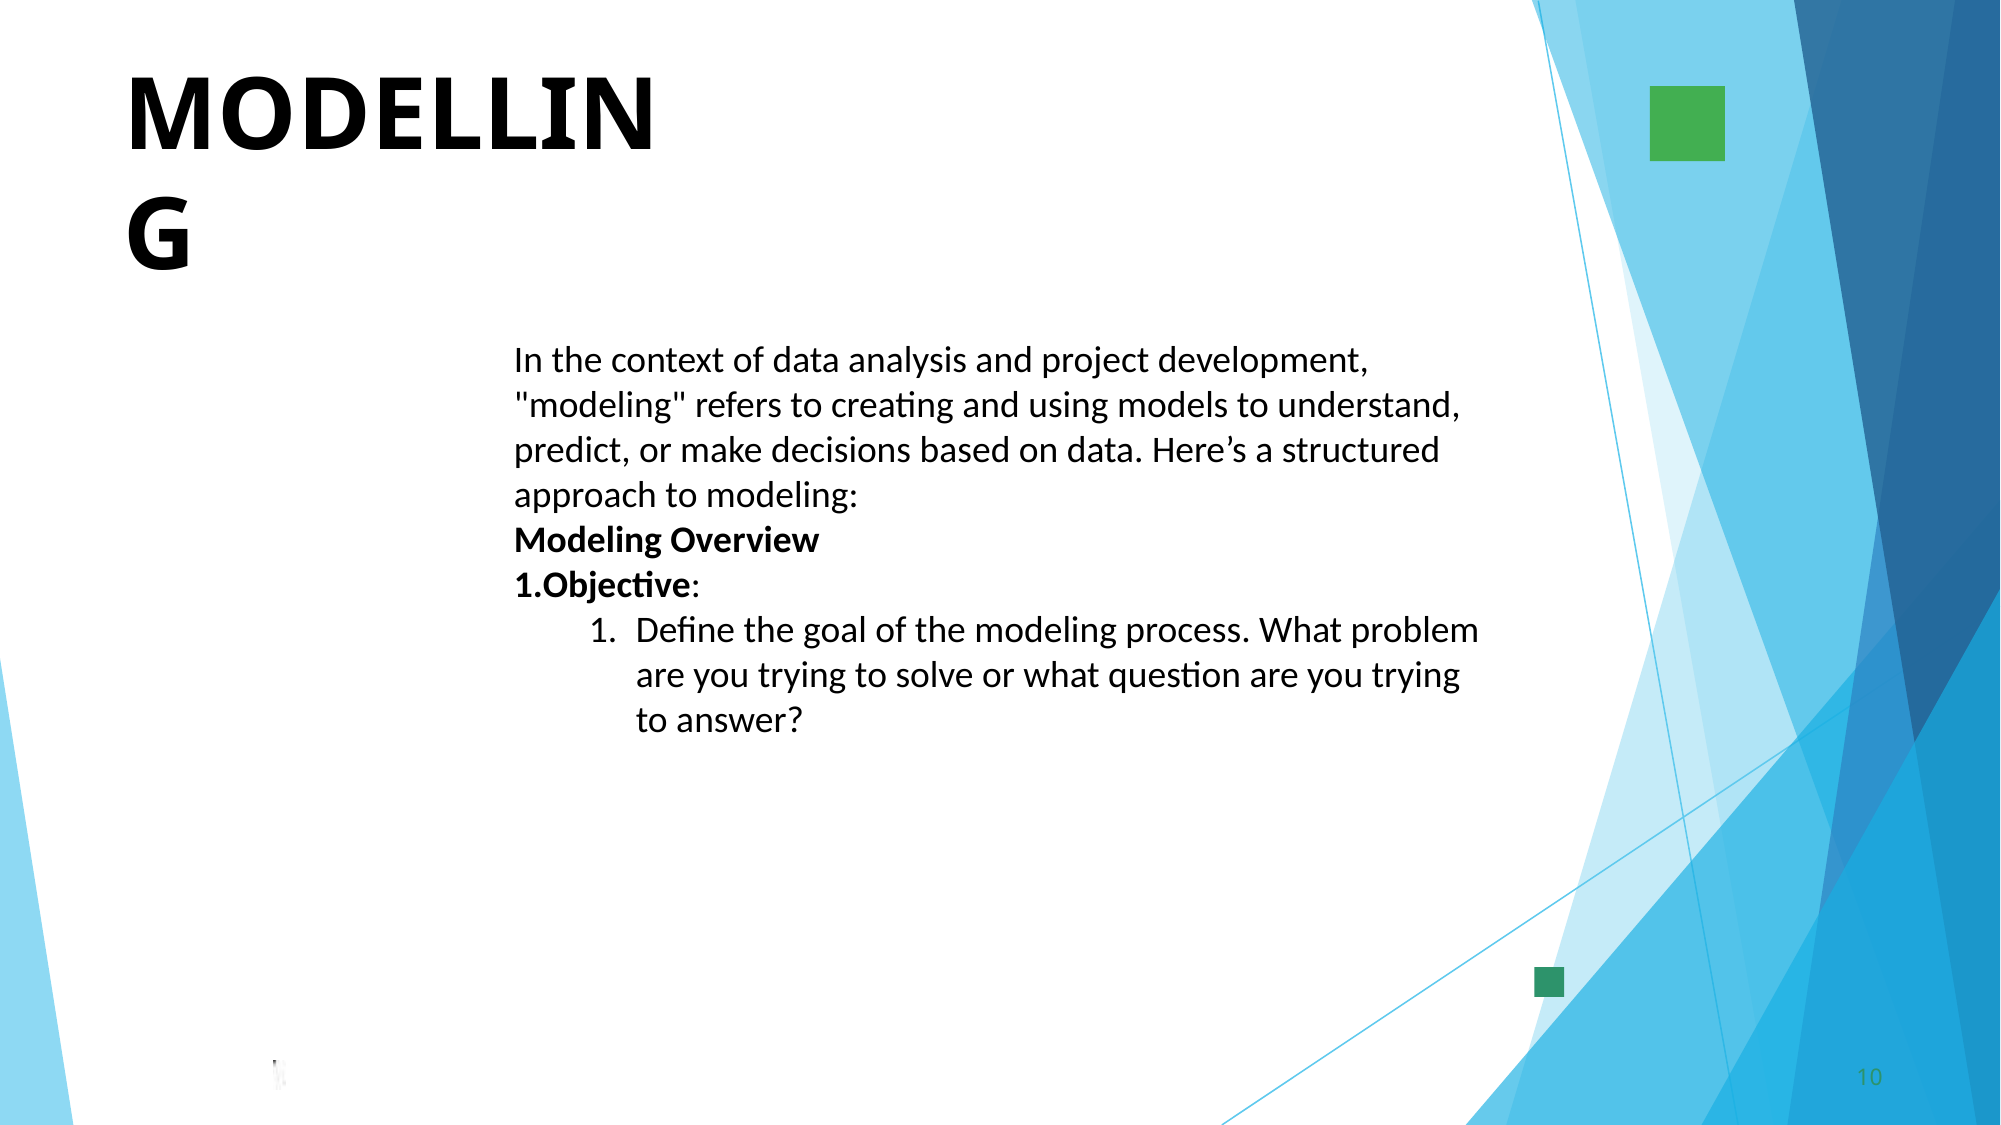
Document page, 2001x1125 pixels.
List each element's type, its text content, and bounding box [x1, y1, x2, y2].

text_box [1649, 86, 1725, 162]
text_box [1534, 967, 1565, 997]
text_box 10 [1849, 1061, 1888, 1095]
text_box MODELLING [121, 47, 664, 290]
text_box In the context of data analysis and project development, "modeling" refers to creating and using models to understand, predict, or make decisions based on data. Here’s a structured approach to modeling: Modeling Overview Objective: Define the goal of the modeling process. What problem are you trying to solve or what question are you trying to answer? [499, 327, 1501, 793]
picture [273, 1060, 287, 1091]
